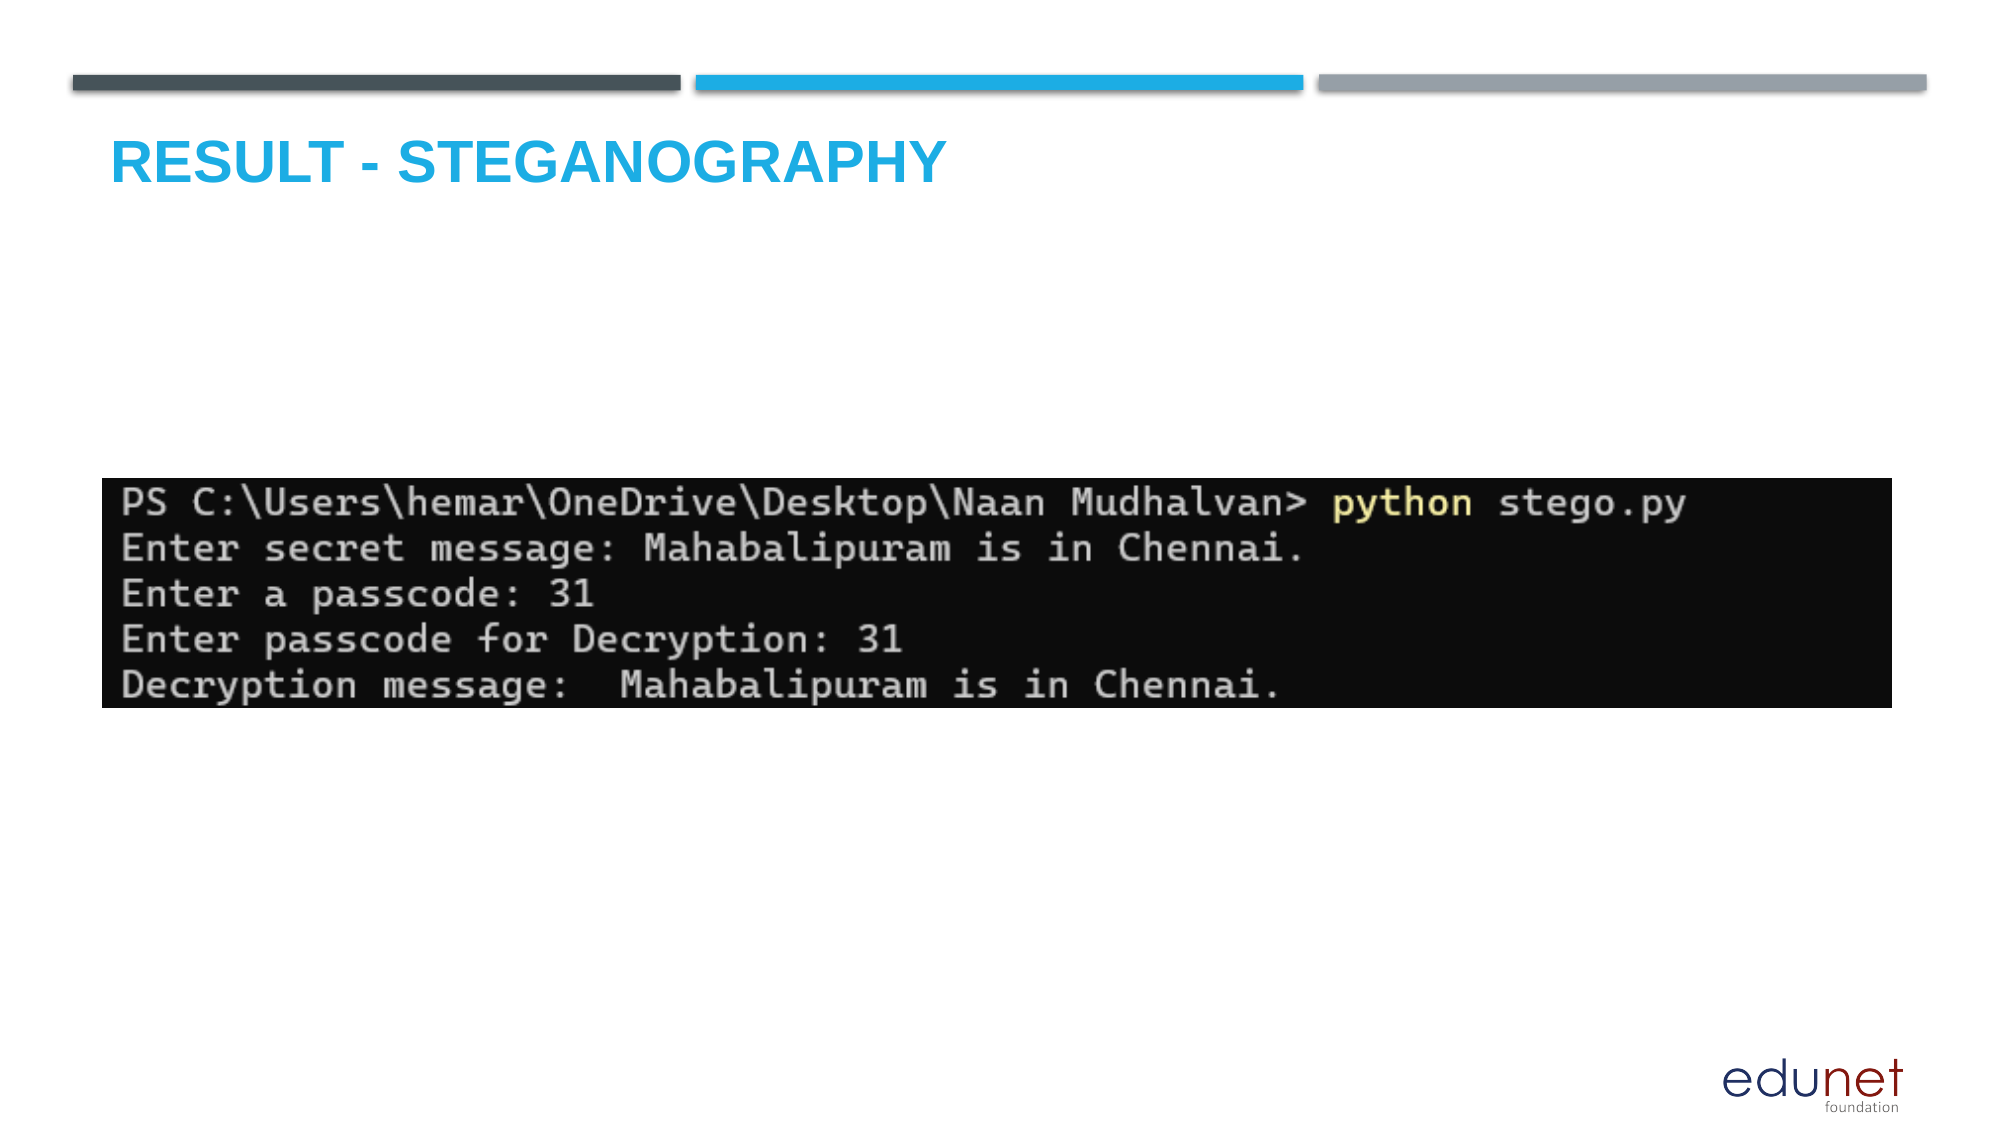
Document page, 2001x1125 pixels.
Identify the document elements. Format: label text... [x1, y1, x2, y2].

title Result - STEGANOGRAPHY [95, 115, 1905, 203]
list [102, 477, 1892, 709]
picture [1719, 1056, 1905, 1116]
